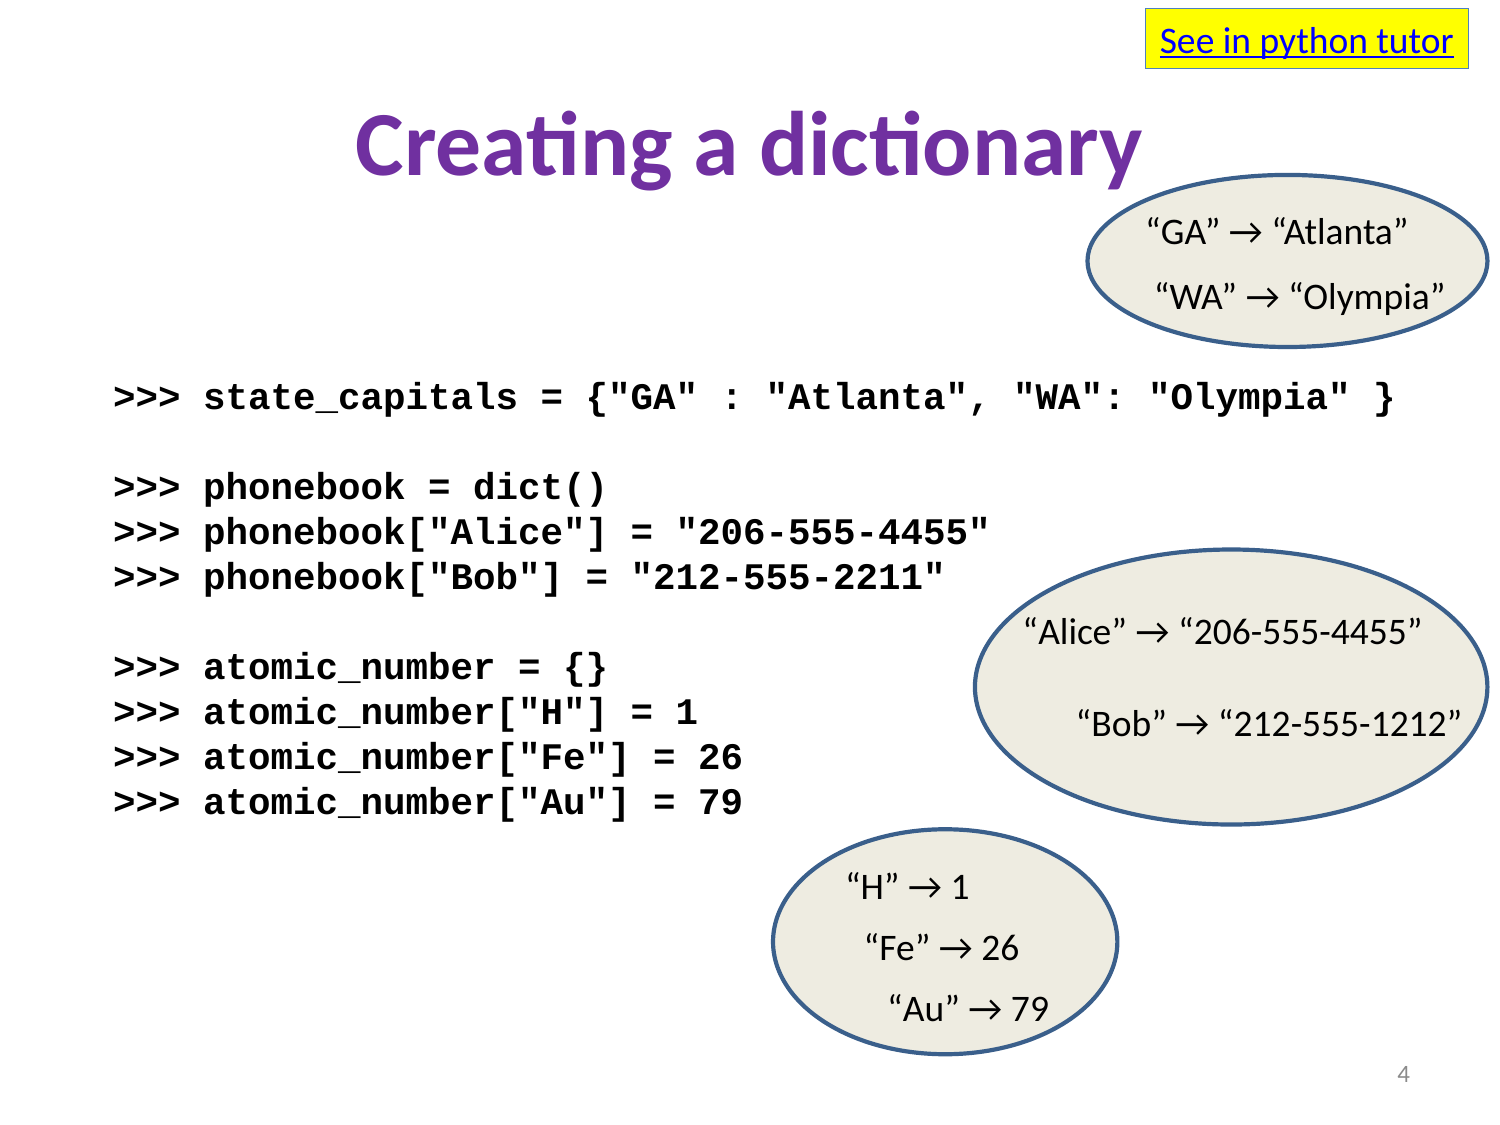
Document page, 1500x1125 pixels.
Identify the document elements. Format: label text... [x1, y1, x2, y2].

text_box “WA” → “Olympia” [1139, 264, 1461, 325]
text_box [1148, 325, 1427, 350]
text_box [1085, 172, 1490, 321]
title Creating a dictionary [75, 45, 1425, 233]
text_box See in python tutor [1145, 8, 1469, 69]
text_box >>> state_capitals = {"GA" : "Atlanta", "WA": "Olympia" } >>> phonebook = dict() >>> phonebook["Alice"] = "206-555-4455" >>> phonebook["Bob"] = "212-555-2211" >>> atomic_number = {} >>> atomic_number["H"] = 1 >>> atomic_number["Fe"] = 26 >>> atomic_number["Au"] = 79 [98, 364, 1468, 830]
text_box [772, 828, 1118, 1055]
slide_number 4 [1074, 1042, 1425, 1103]
text_box “GA” → “Atlanta” [1130, 199, 1424, 260]
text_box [974, 549, 1488, 825]
